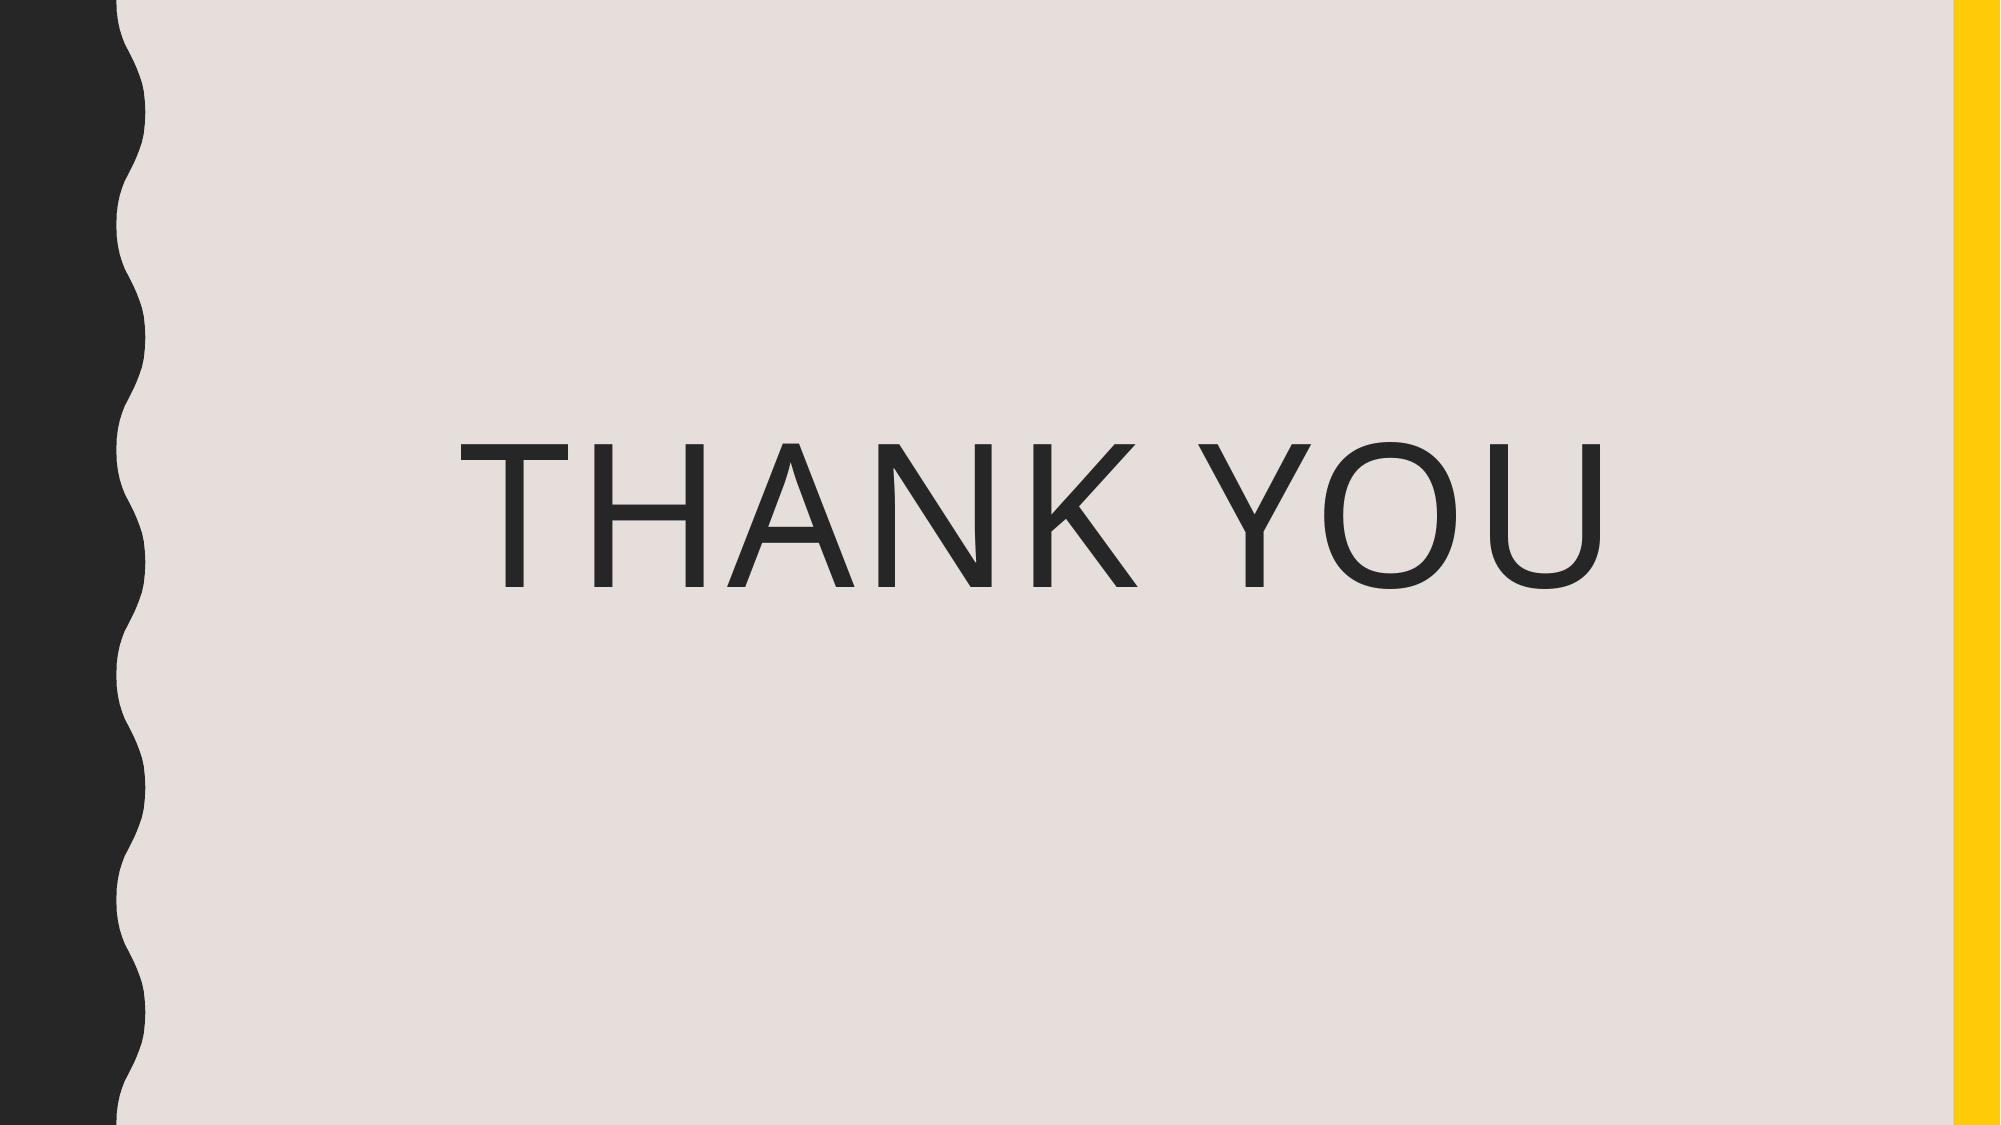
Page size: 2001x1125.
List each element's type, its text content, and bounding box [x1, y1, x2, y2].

title Thank you [205, 62, 1875, 957]
